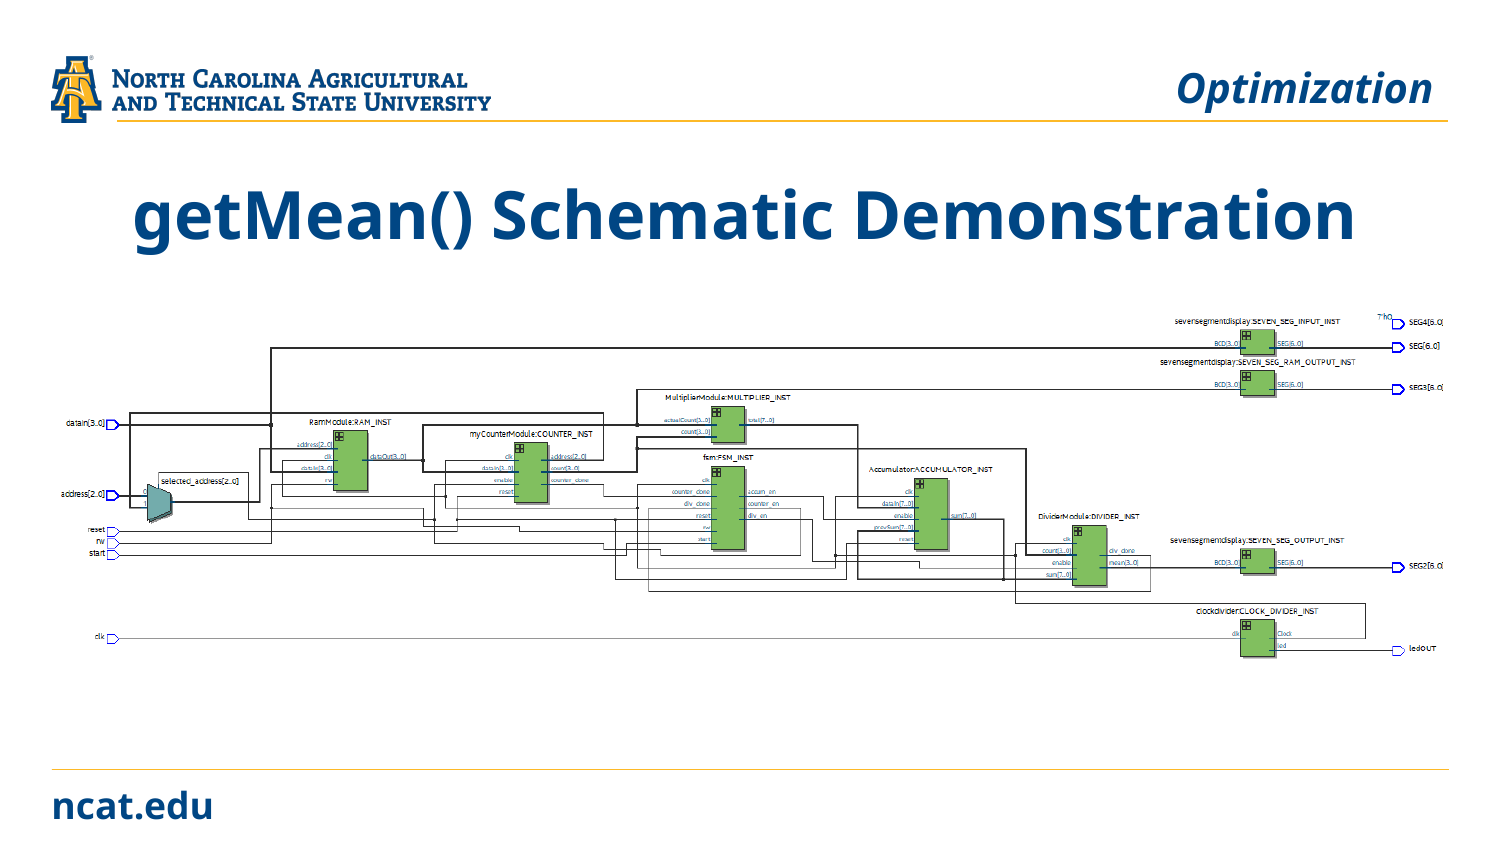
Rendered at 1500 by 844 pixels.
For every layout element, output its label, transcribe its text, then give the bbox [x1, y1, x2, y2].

picture [57, 280, 1443, 699]
title getMean() Schematic Demonstration [116, 174, 1383, 245]
picture [51, 55, 491, 123]
list Optimization [750, 59, 1449, 121]
